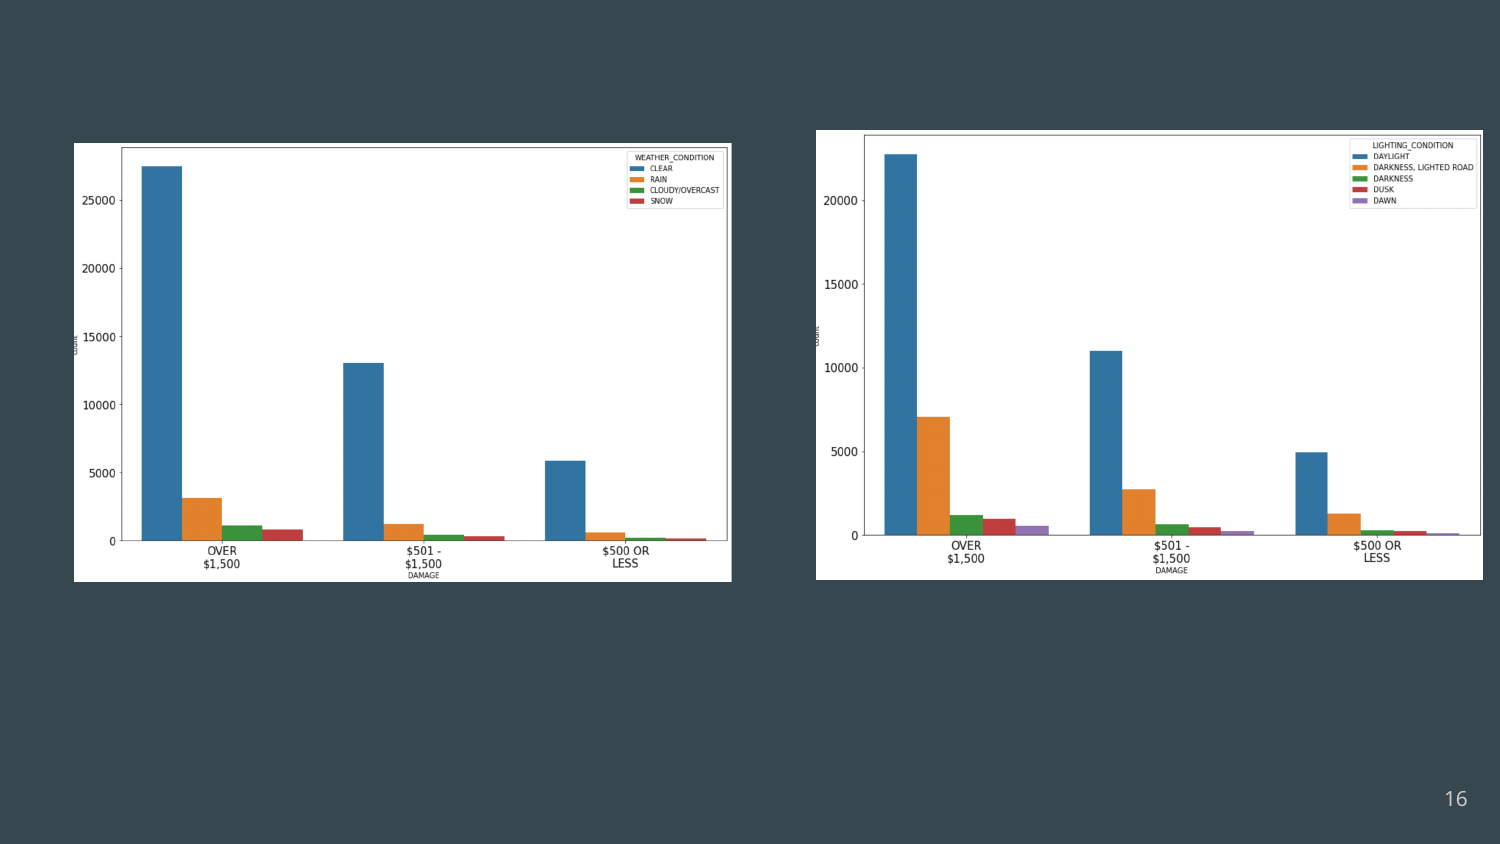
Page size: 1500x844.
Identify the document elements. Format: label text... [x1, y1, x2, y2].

picture [816, 130, 1483, 580]
slide_number ‹#› [1392, 767, 1483, 833]
picture [73, 143, 732, 583]
